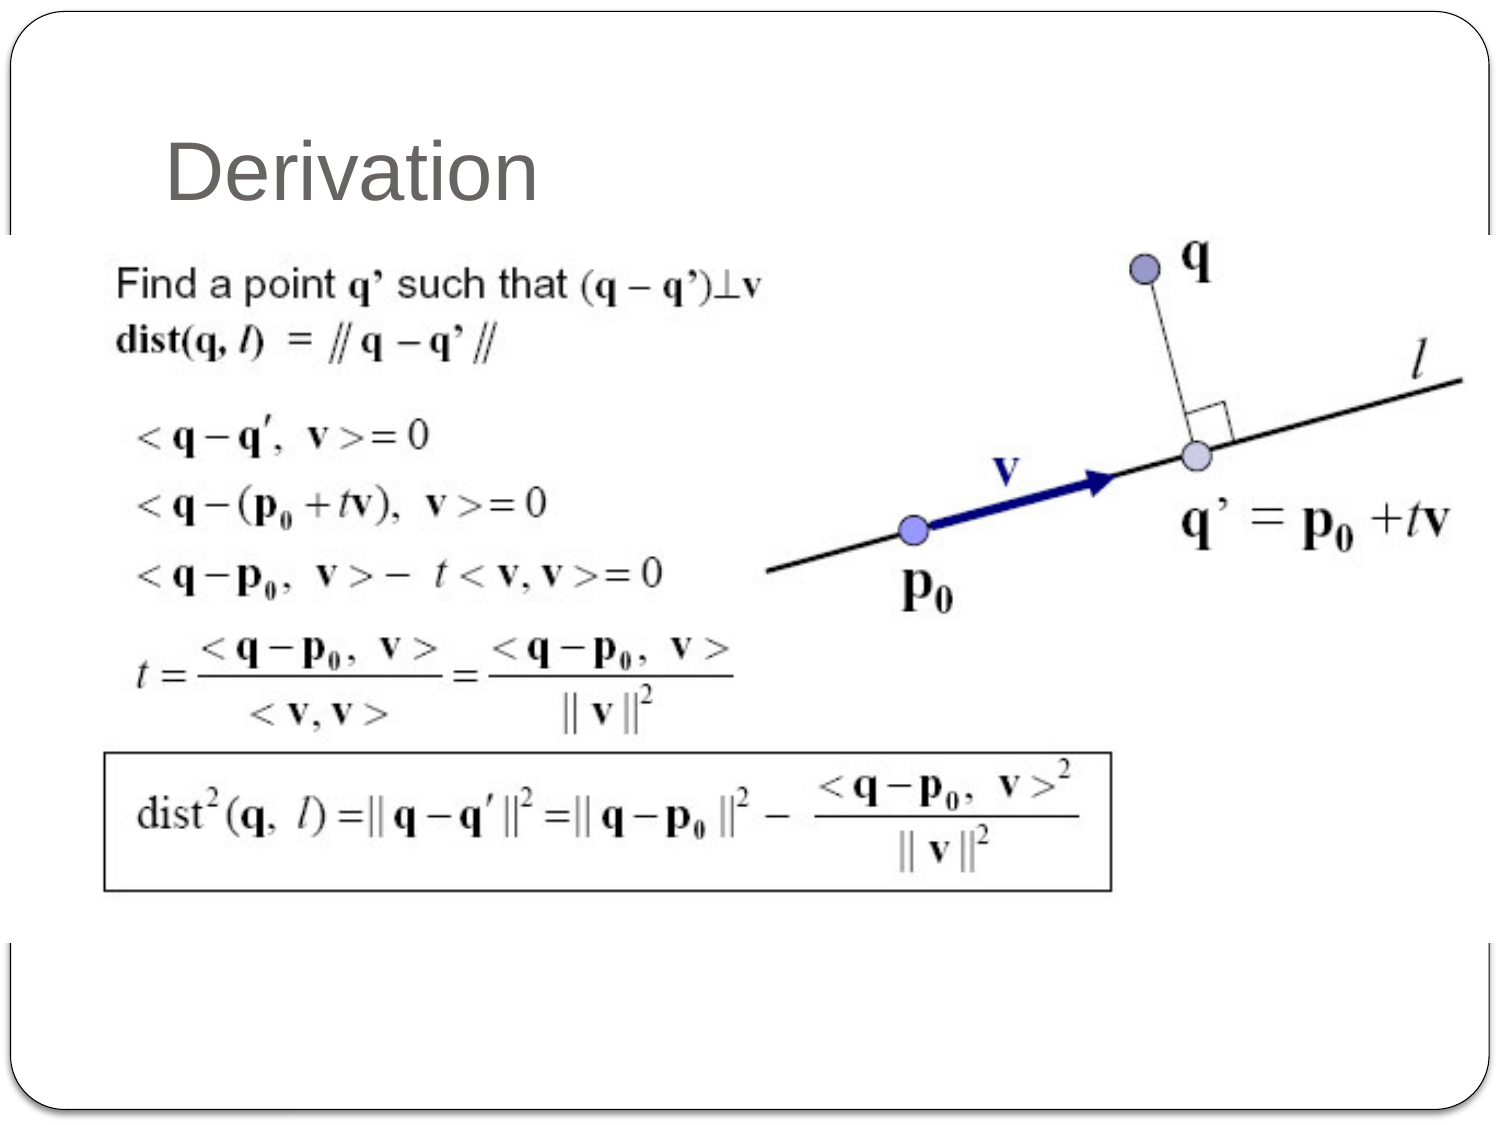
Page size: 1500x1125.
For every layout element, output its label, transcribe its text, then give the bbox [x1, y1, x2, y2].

picture [0, 235, 1500, 943]
title Derivation [150, 45, 1425, 233]
